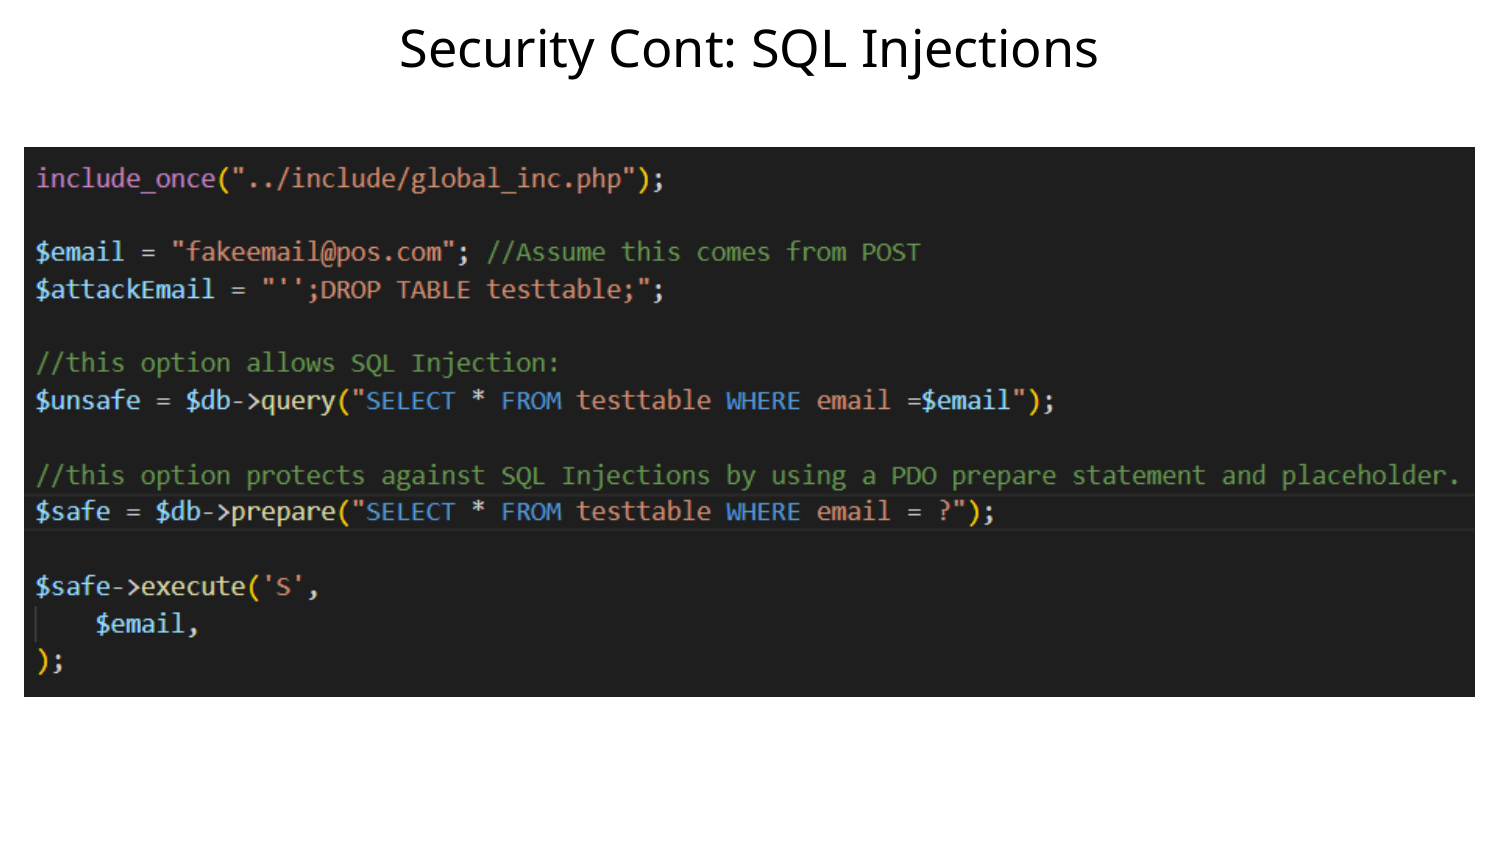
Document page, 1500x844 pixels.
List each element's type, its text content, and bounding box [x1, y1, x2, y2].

picture [24, 147, 1476, 697]
text_box Security Cont: SQL Injections [282, 0, 1218, 93]
